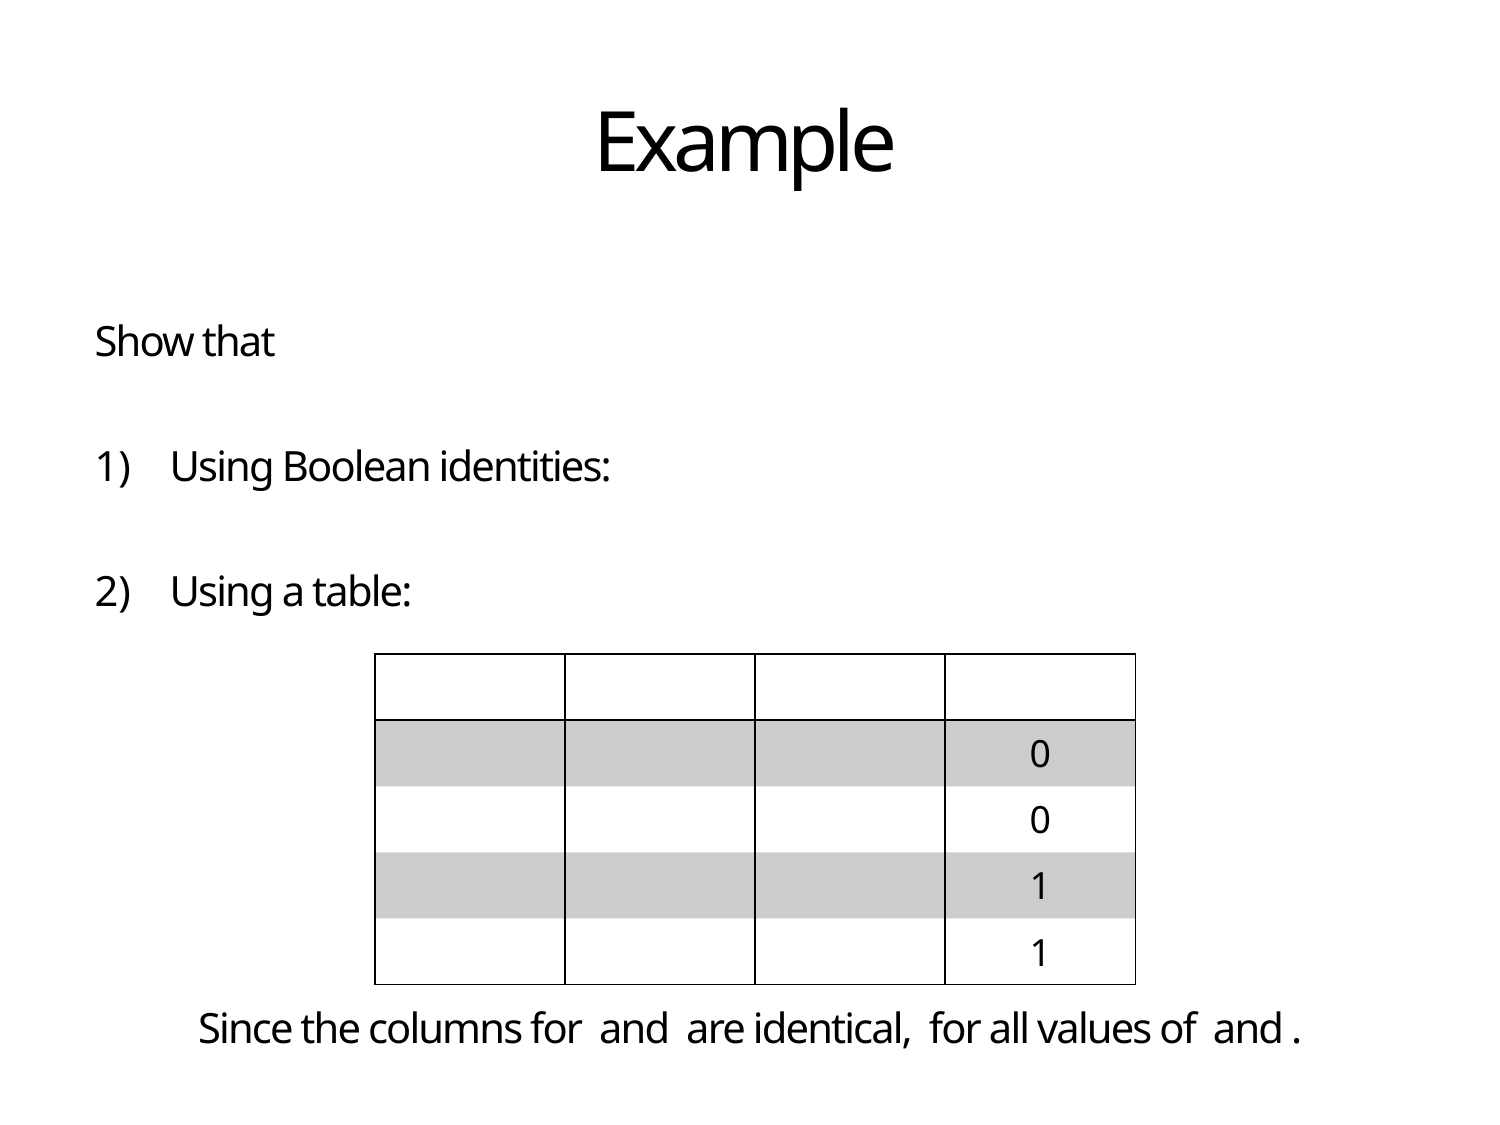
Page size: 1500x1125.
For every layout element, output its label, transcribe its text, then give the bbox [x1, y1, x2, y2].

title Example [85, 95, 1406, 292]
